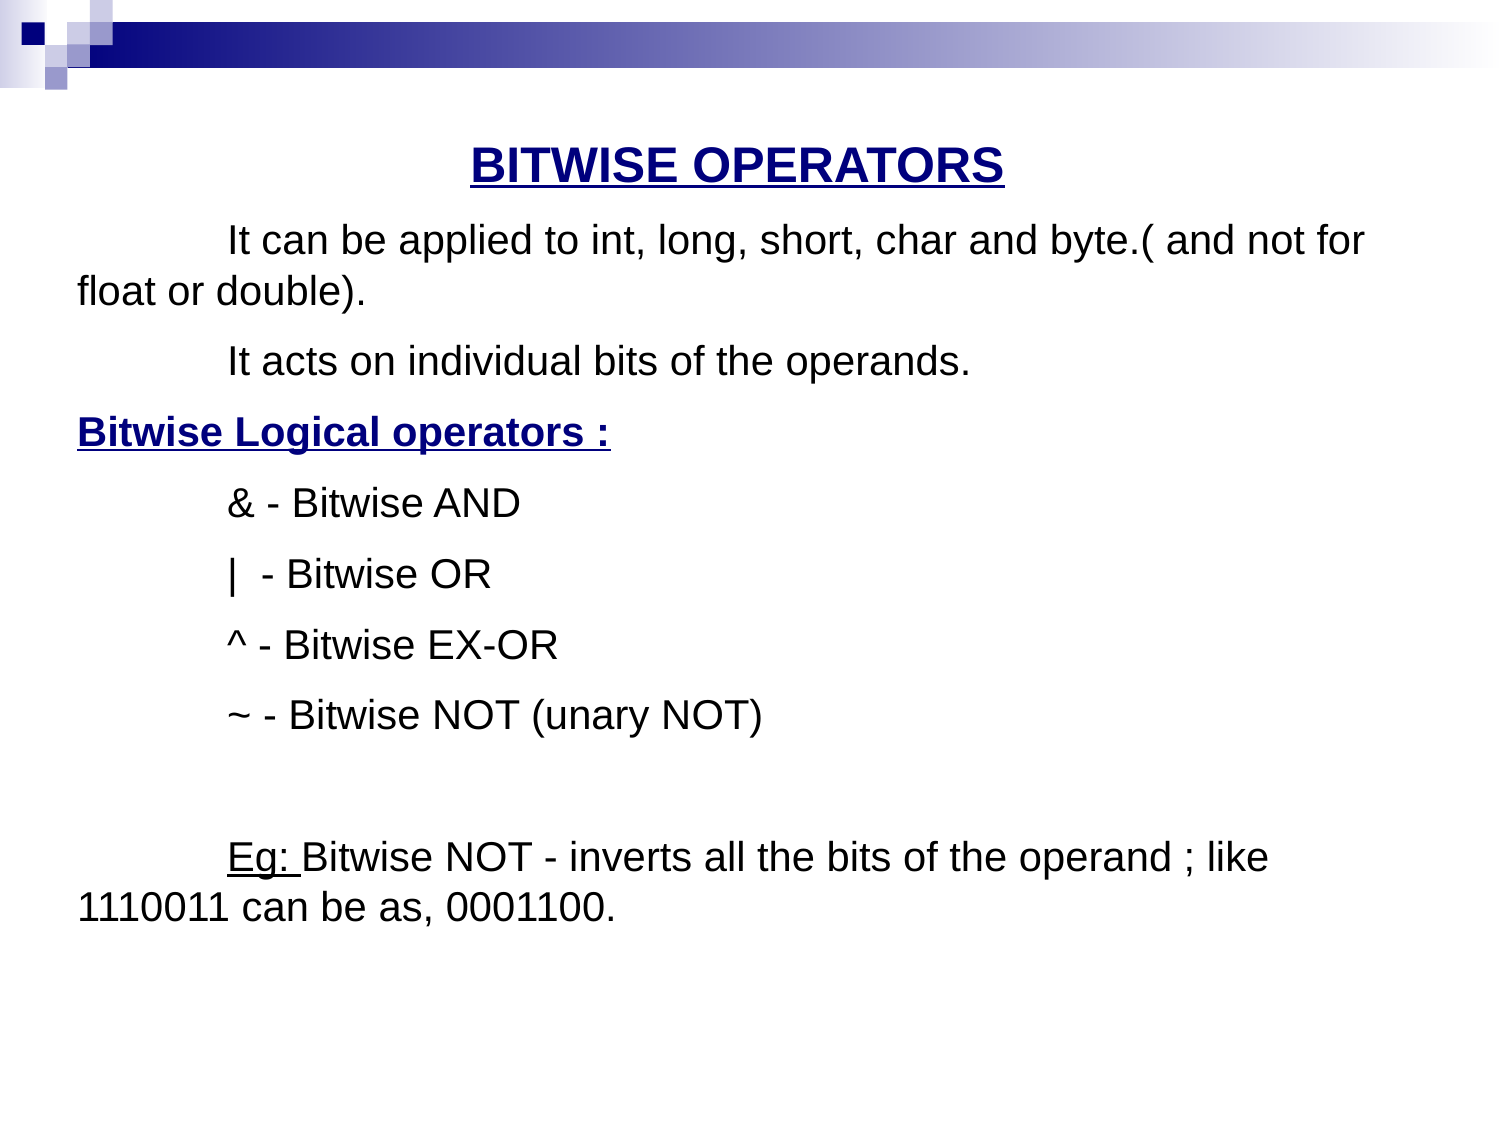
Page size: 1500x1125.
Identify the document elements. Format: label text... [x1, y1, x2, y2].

text_box BITWISE OPERATORS It can be applied to int, long, short, char and byte.( and not for float or double). It acts on individual bits of the operands. Bitwise Logical operators : & - Bitwise AND | - Bitwise OR ^ - Bitwise EX-OR ~ - Bitwise NOT (unary NOT) Eg: Bitwise NOT - inverts all the bits of the operand ; like 1110011 can be as, 0001100. [62, 124, 1413, 1080]
